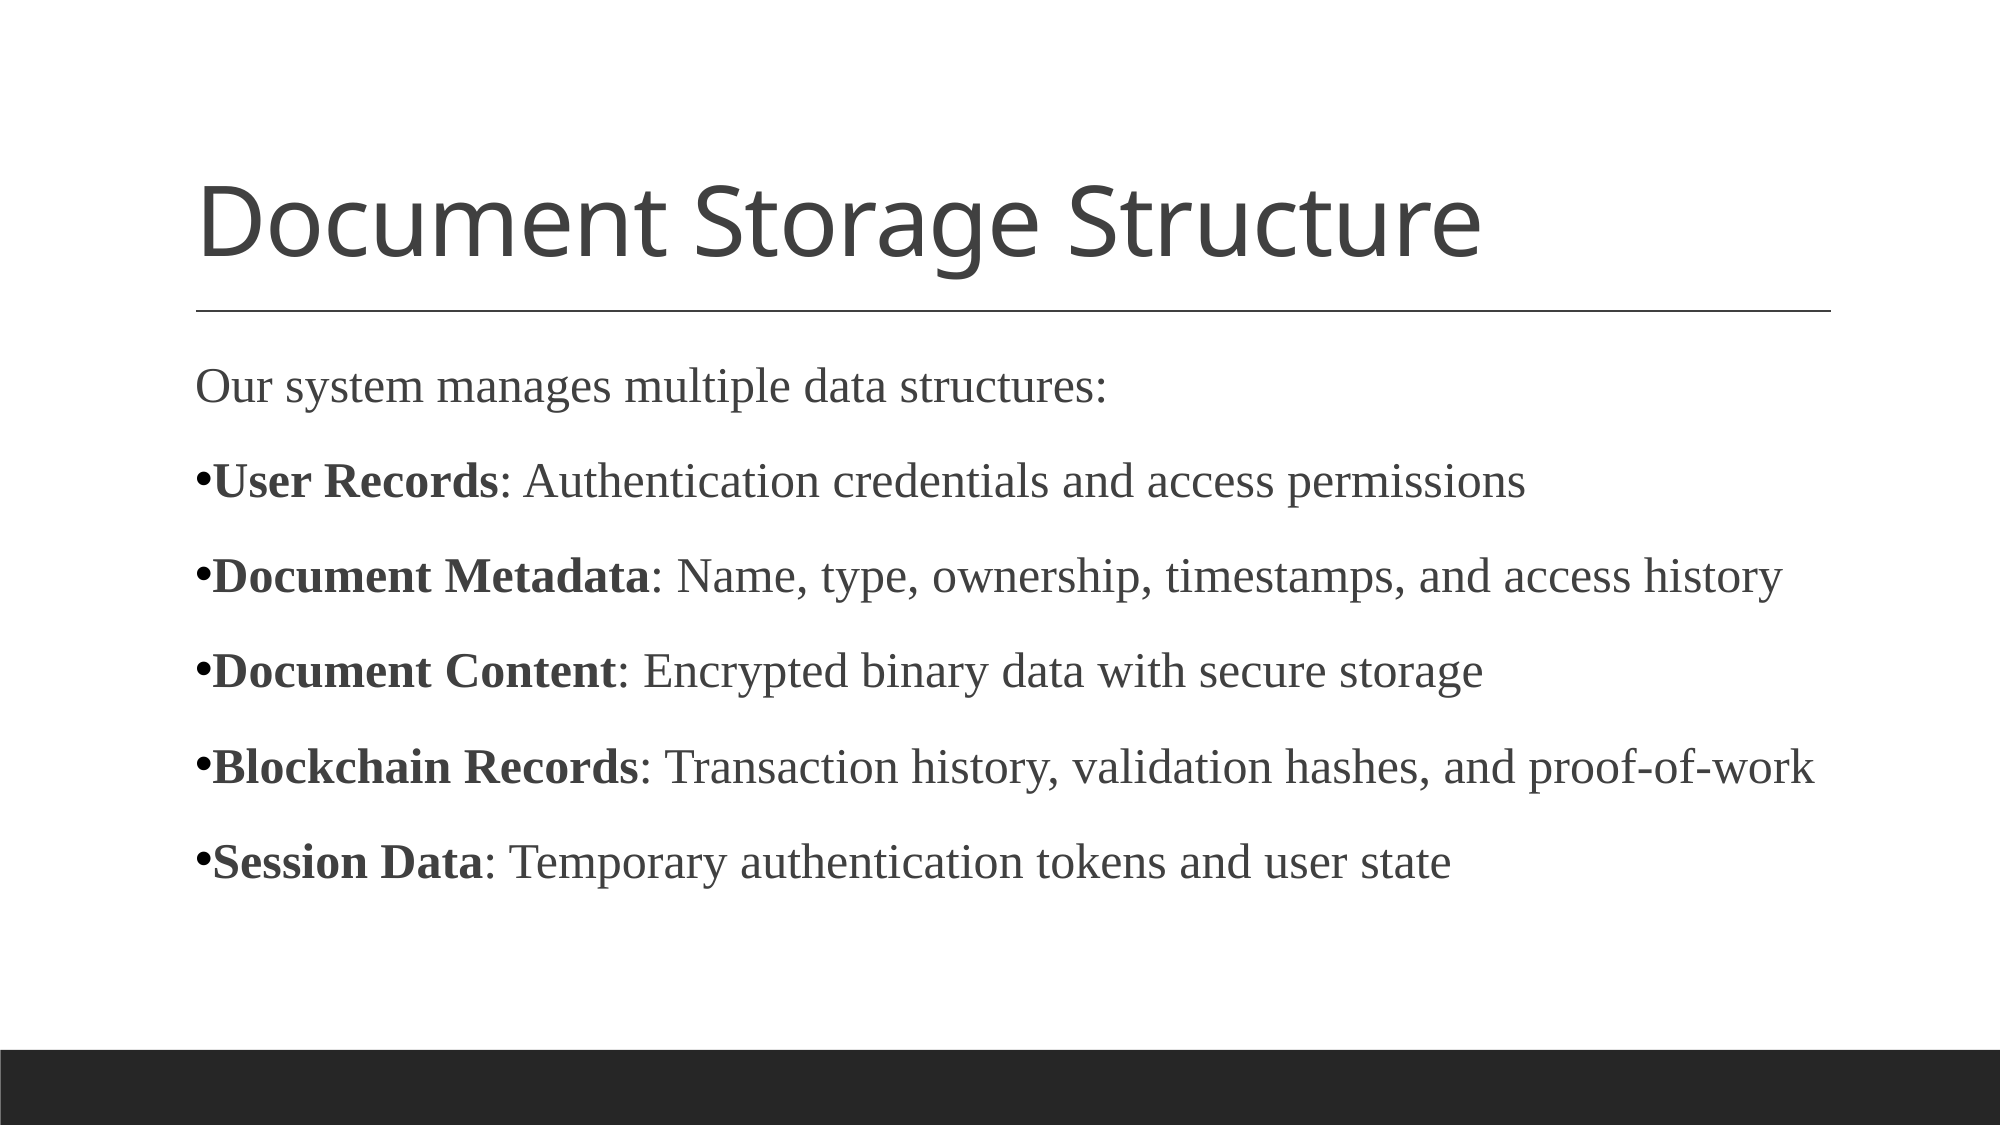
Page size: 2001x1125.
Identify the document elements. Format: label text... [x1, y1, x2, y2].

list Our system manages multiple data structures: User Records: Authentication credentials and access permissions Document Metadata: Name, type, ownership, timestamps, and access history Document Content: Encrypted binary data with secure storage Blockchain Records: Transaction history, validation hashes, and proof-of-work Session Data: Temporary authentication tokens and user state [180, 339, 1844, 996]
title Document Storage Structure [180, 47, 1864, 285]
